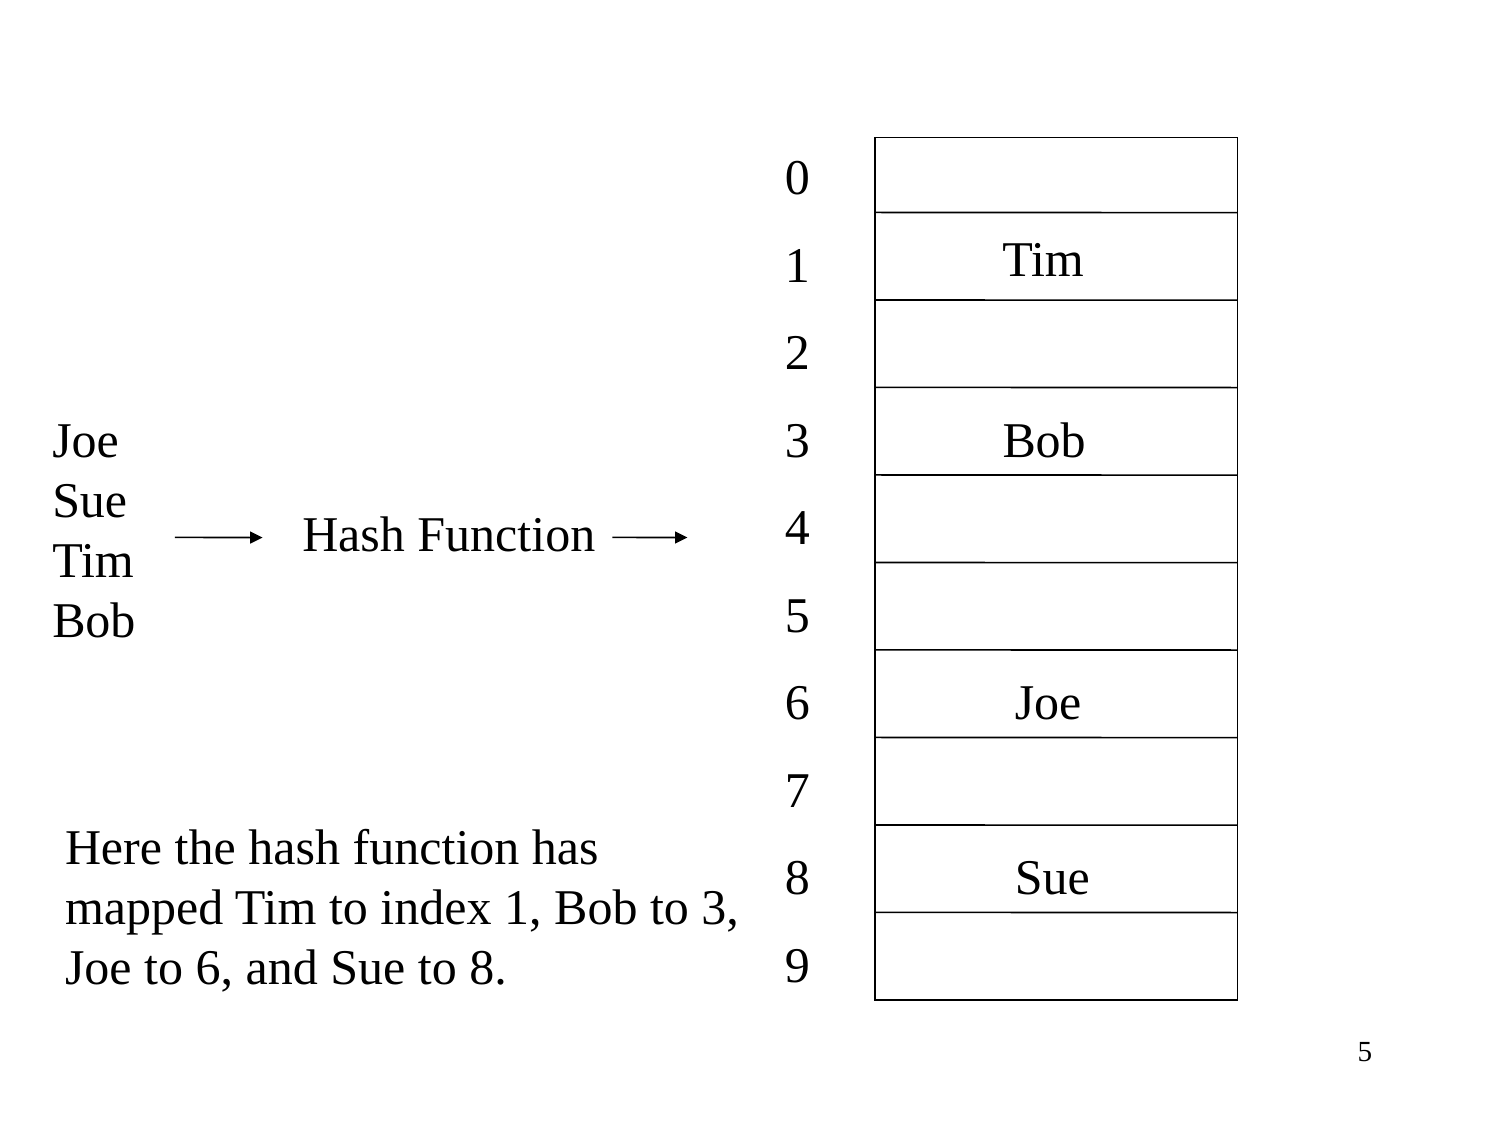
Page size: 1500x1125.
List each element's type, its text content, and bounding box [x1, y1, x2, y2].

text_box 0 [770, 137, 825, 213]
text_box 7 [770, 749, 825, 825]
text_box 2 [770, 312, 825, 388]
text_box [874, 475, 1238, 562]
text_box Joe Sue Tim Bob [37, 399, 155, 655]
text_box 5 [770, 574, 825, 650]
slide_number 5 [1112, 1024, 1388, 1101]
text_box Hash Function [287, 494, 611, 569]
text_box Bob [987, 399, 1101, 475]
text_box [874, 913, 1238, 1000]
text_box [612, 531, 688, 544]
text_box [174, 531, 263, 544]
text_box Here the hash function has mapped Tim to index 1, Bob to 3, Joe to 6, and Sue to 8. [50, 806, 755, 1002]
text_box 8 [770, 837, 825, 913]
text_box 4 [770, 487, 825, 563]
text_box Tim [987, 219, 1099, 294]
text_box 9 [770, 924, 825, 1000]
text_box Sue [1000, 837, 1105, 913]
text_box [874, 213, 1238, 300]
text_box [874, 137, 1238, 212]
text_box Joe [1000, 662, 1097, 738]
text_box [874, 301, 1238, 387]
text_box [874, 826, 1238, 912]
text_box [874, 738, 1238, 825]
text_box 1 [770, 224, 825, 300]
text_box 3 [770, 399, 825, 475]
text_box [874, 388, 1238, 475]
text_box 6 [770, 662, 825, 738]
text_box [874, 563, 1238, 737]
